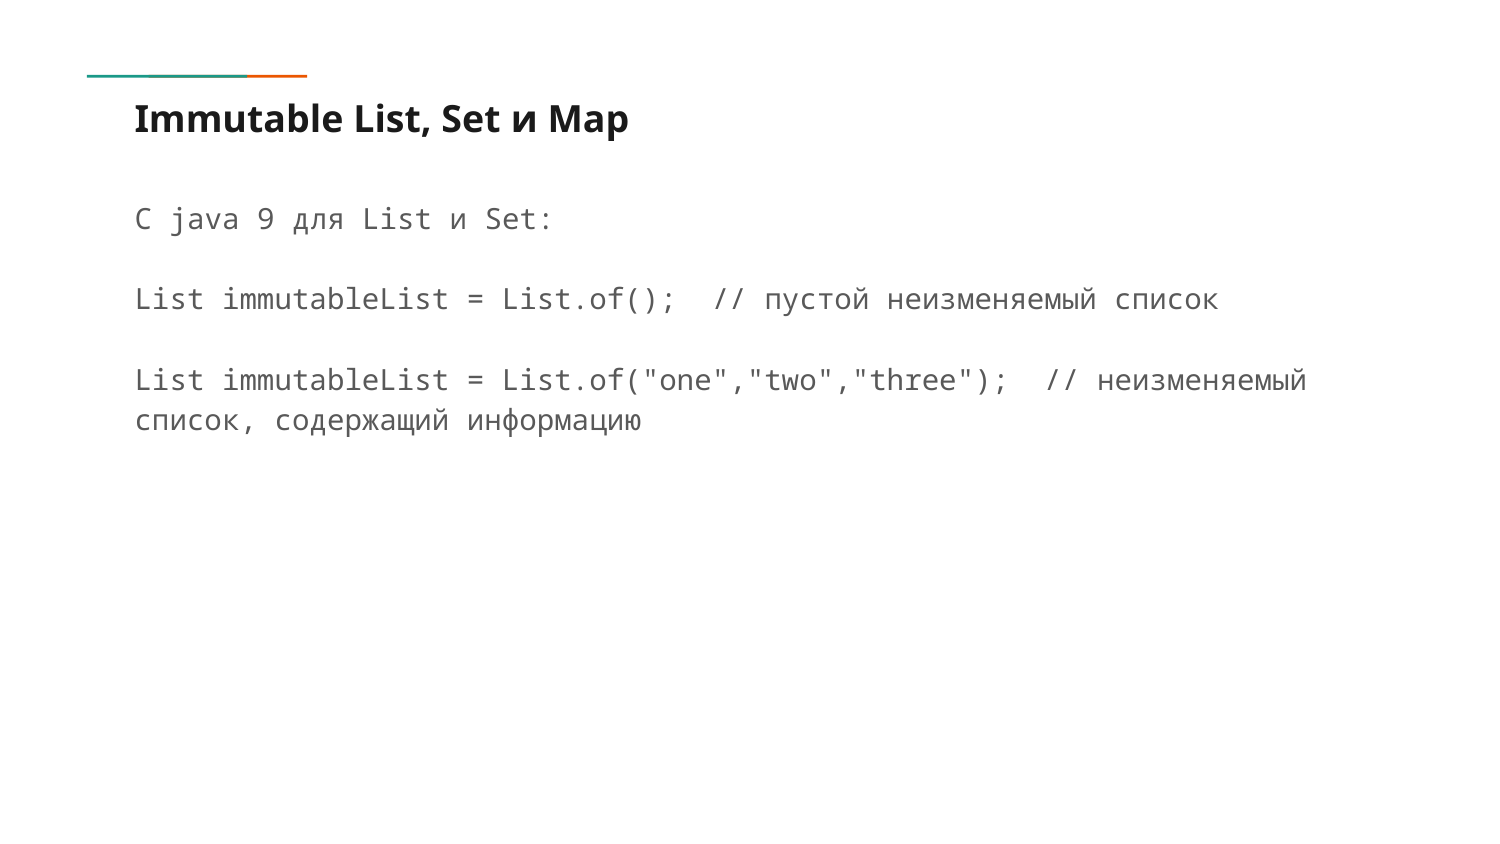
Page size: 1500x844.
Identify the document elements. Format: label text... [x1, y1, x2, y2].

title Immutable List, Set и Map [119, 80, 1381, 155]
list C java 9 для List и Set: List immutableList = List.of(); // пустой неизменяемый список List immutableList = List.of("one","two","three"); // неизменяемый список, содержащий информацию [119, 180, 1381, 780]
